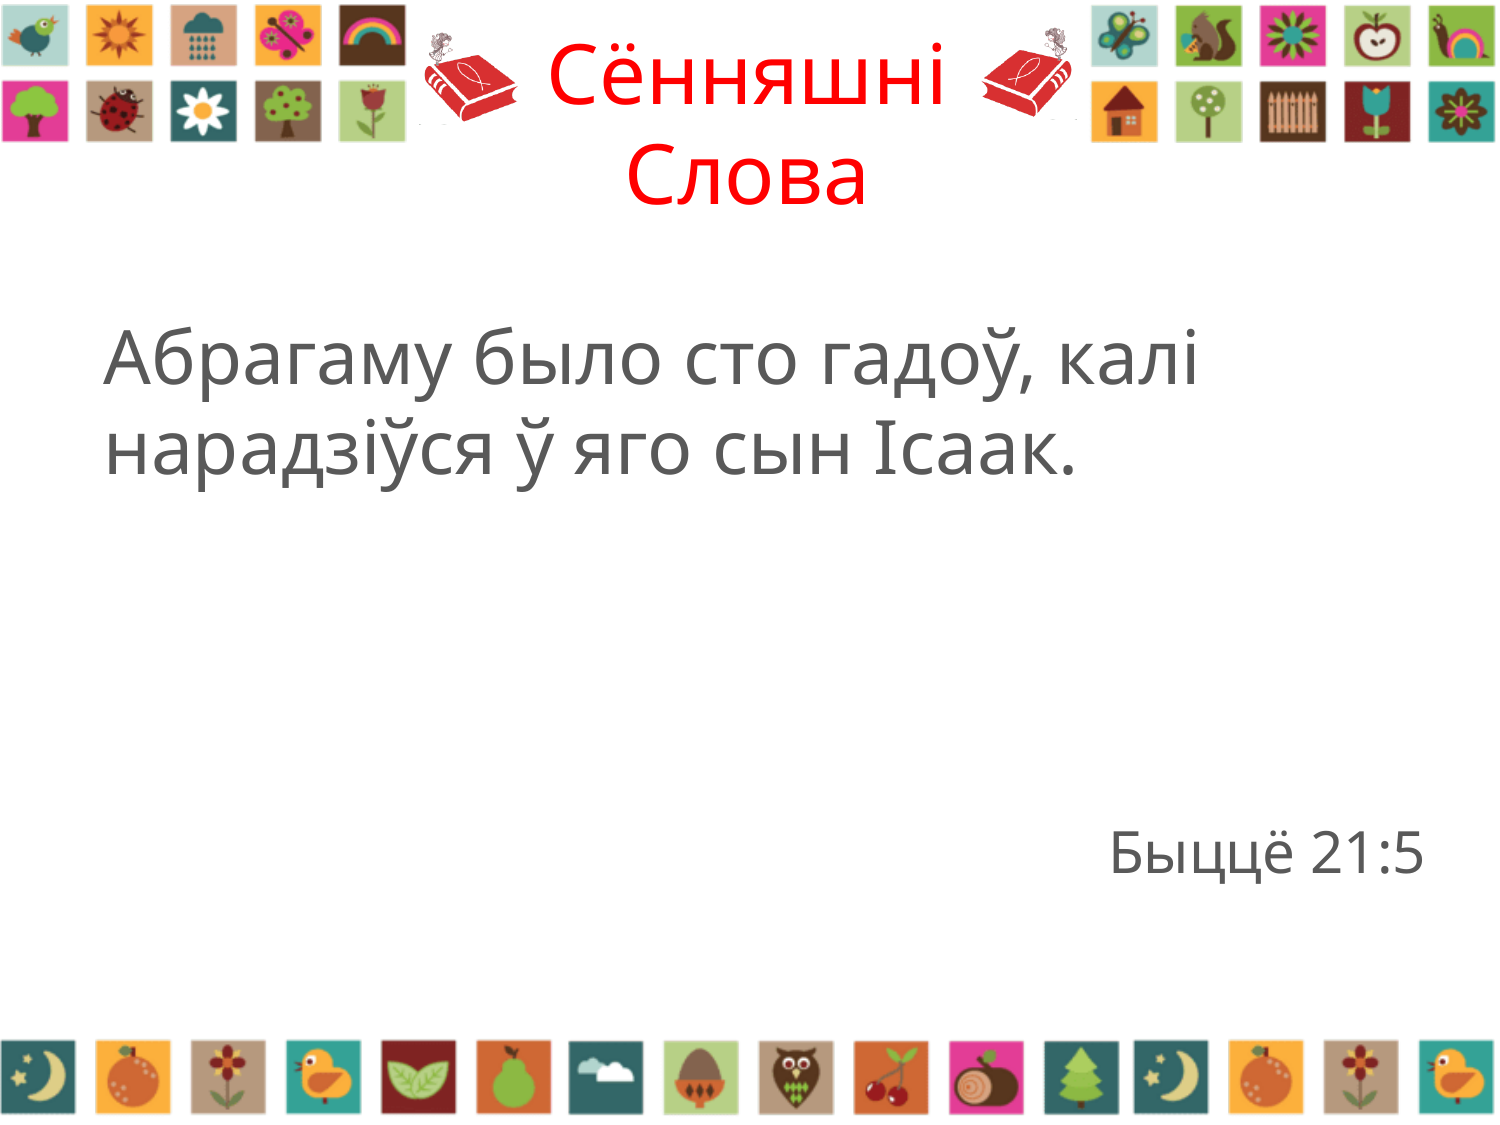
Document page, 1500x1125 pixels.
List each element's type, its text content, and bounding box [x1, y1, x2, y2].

picture [950, 3, 1500, 150]
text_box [0, 1028, 1500, 1118]
text_box Абрагаму было сто гадоў, калі нарадзіўся ў яго сын Ісаак. [88, 302, 1459, 588]
text_box Быццё 21:5 [808, 807, 1441, 893]
text_box Сённяшні Слова [414, 13, 1080, 229]
picture [0, 3, 550, 150]
